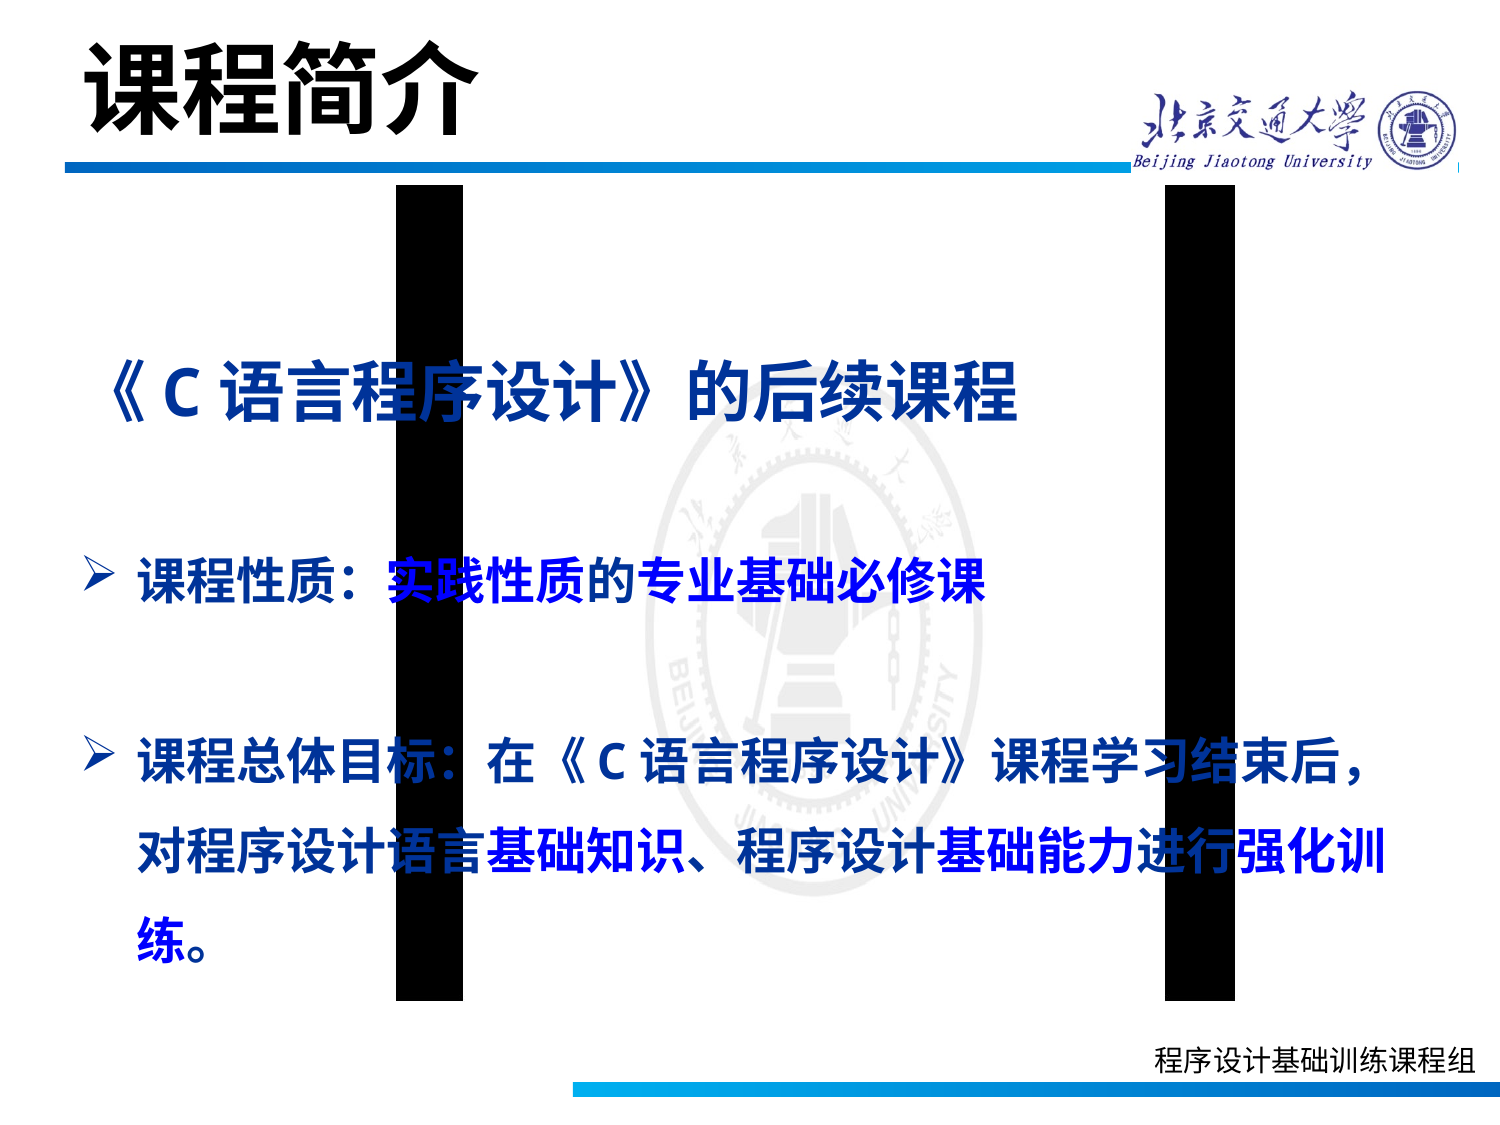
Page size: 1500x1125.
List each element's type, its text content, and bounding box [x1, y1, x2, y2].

text_box 课程简介 [66, 19, 575, 154]
text_box 程序设计基础训练课程组 [1139, 1034, 1495, 1085]
picture [1131, 83, 1458, 173]
text_box 《C语言程序设计》的后续课程 课程性质：实践性质的专业基础必修课 课程总体目标：在《C语言程序设计》课程学习结束后，对程序设计语言基础知识、程序设计基础能力进行强化训练。 [64, 302, 1447, 978]
